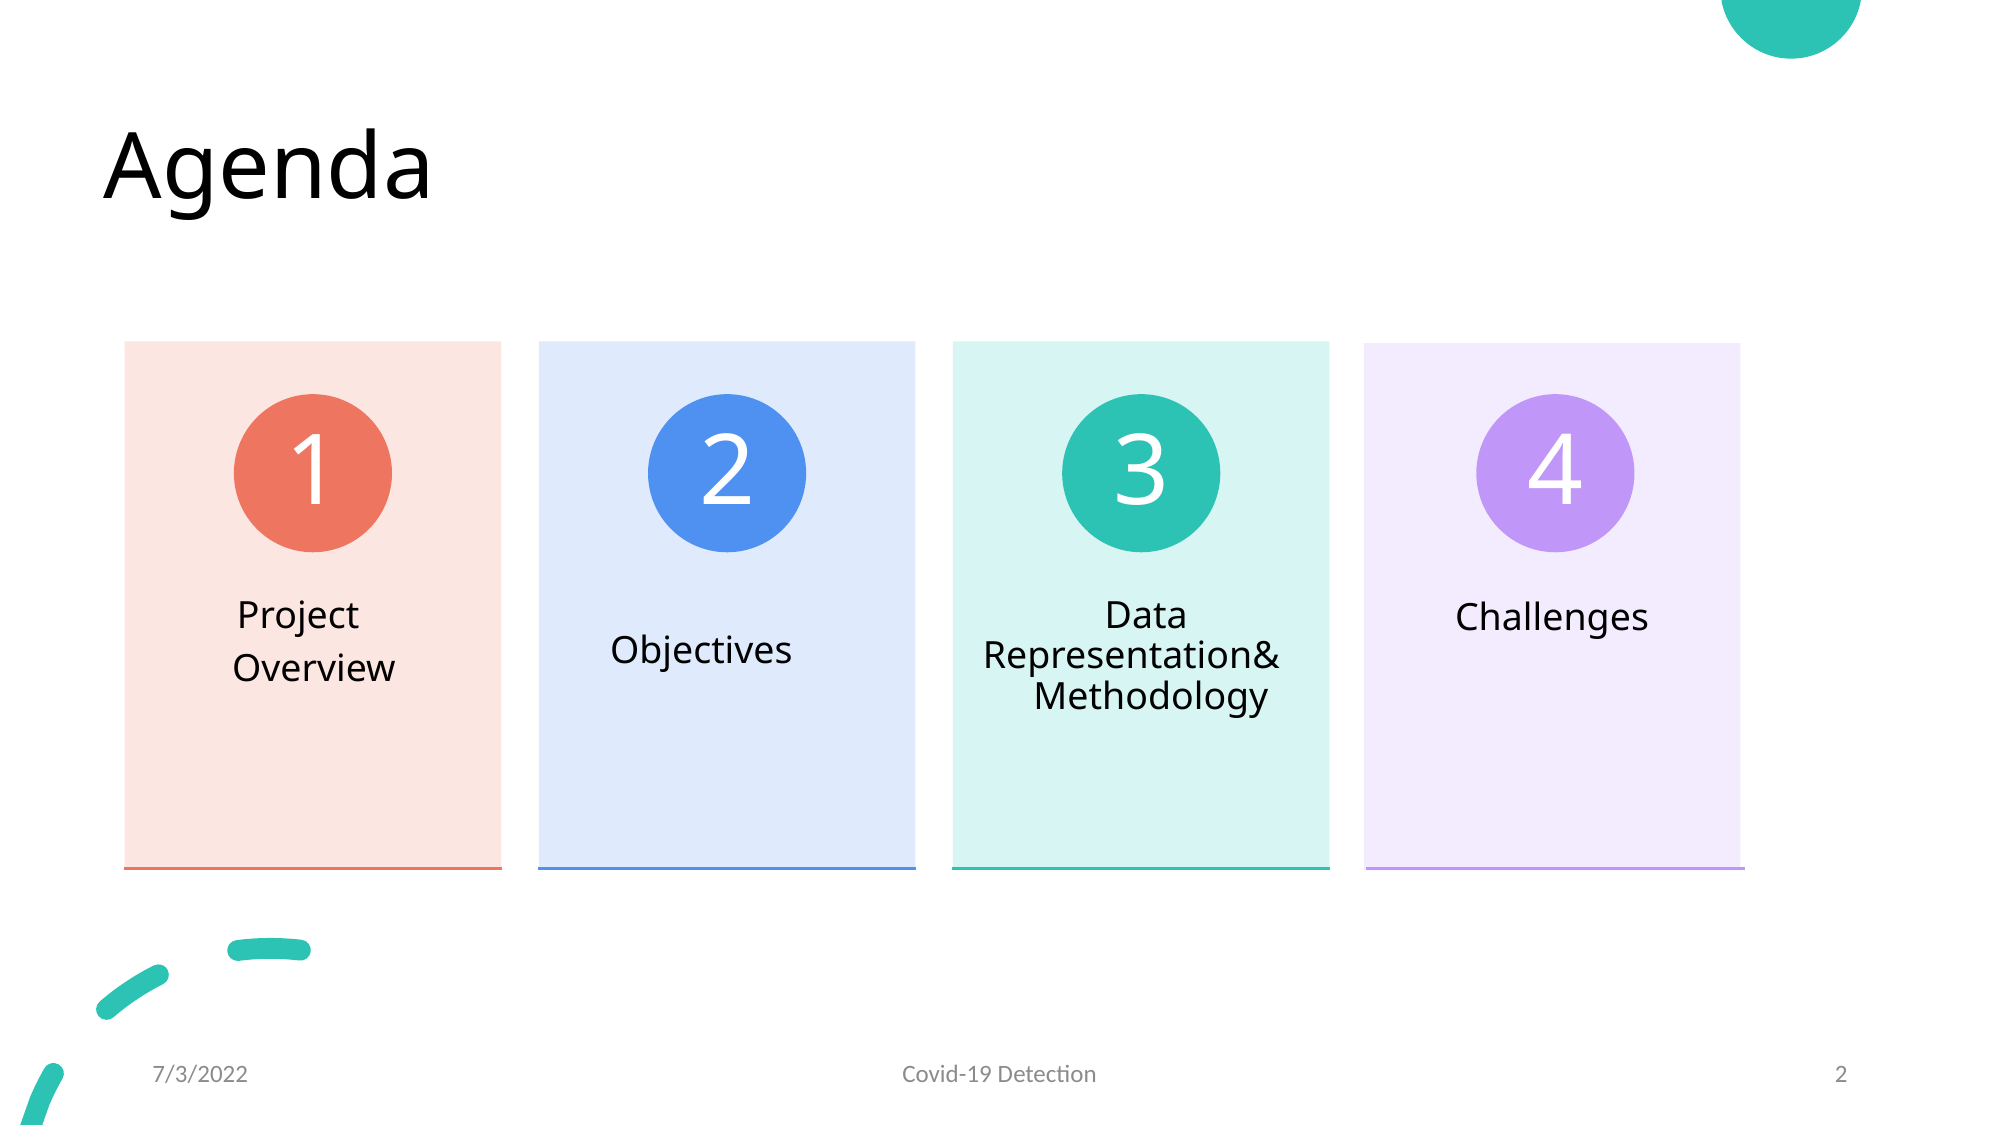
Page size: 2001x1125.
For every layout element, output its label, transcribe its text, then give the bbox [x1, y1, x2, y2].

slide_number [137, 1042, 588, 1103]
footer Covid-19 Detection [662, 1042, 1338, 1103]
title Agenda [88, 59, 1814, 278]
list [124, 310, 1745, 900]
slide_number 2 [1412, 1042, 1863, 1103]
